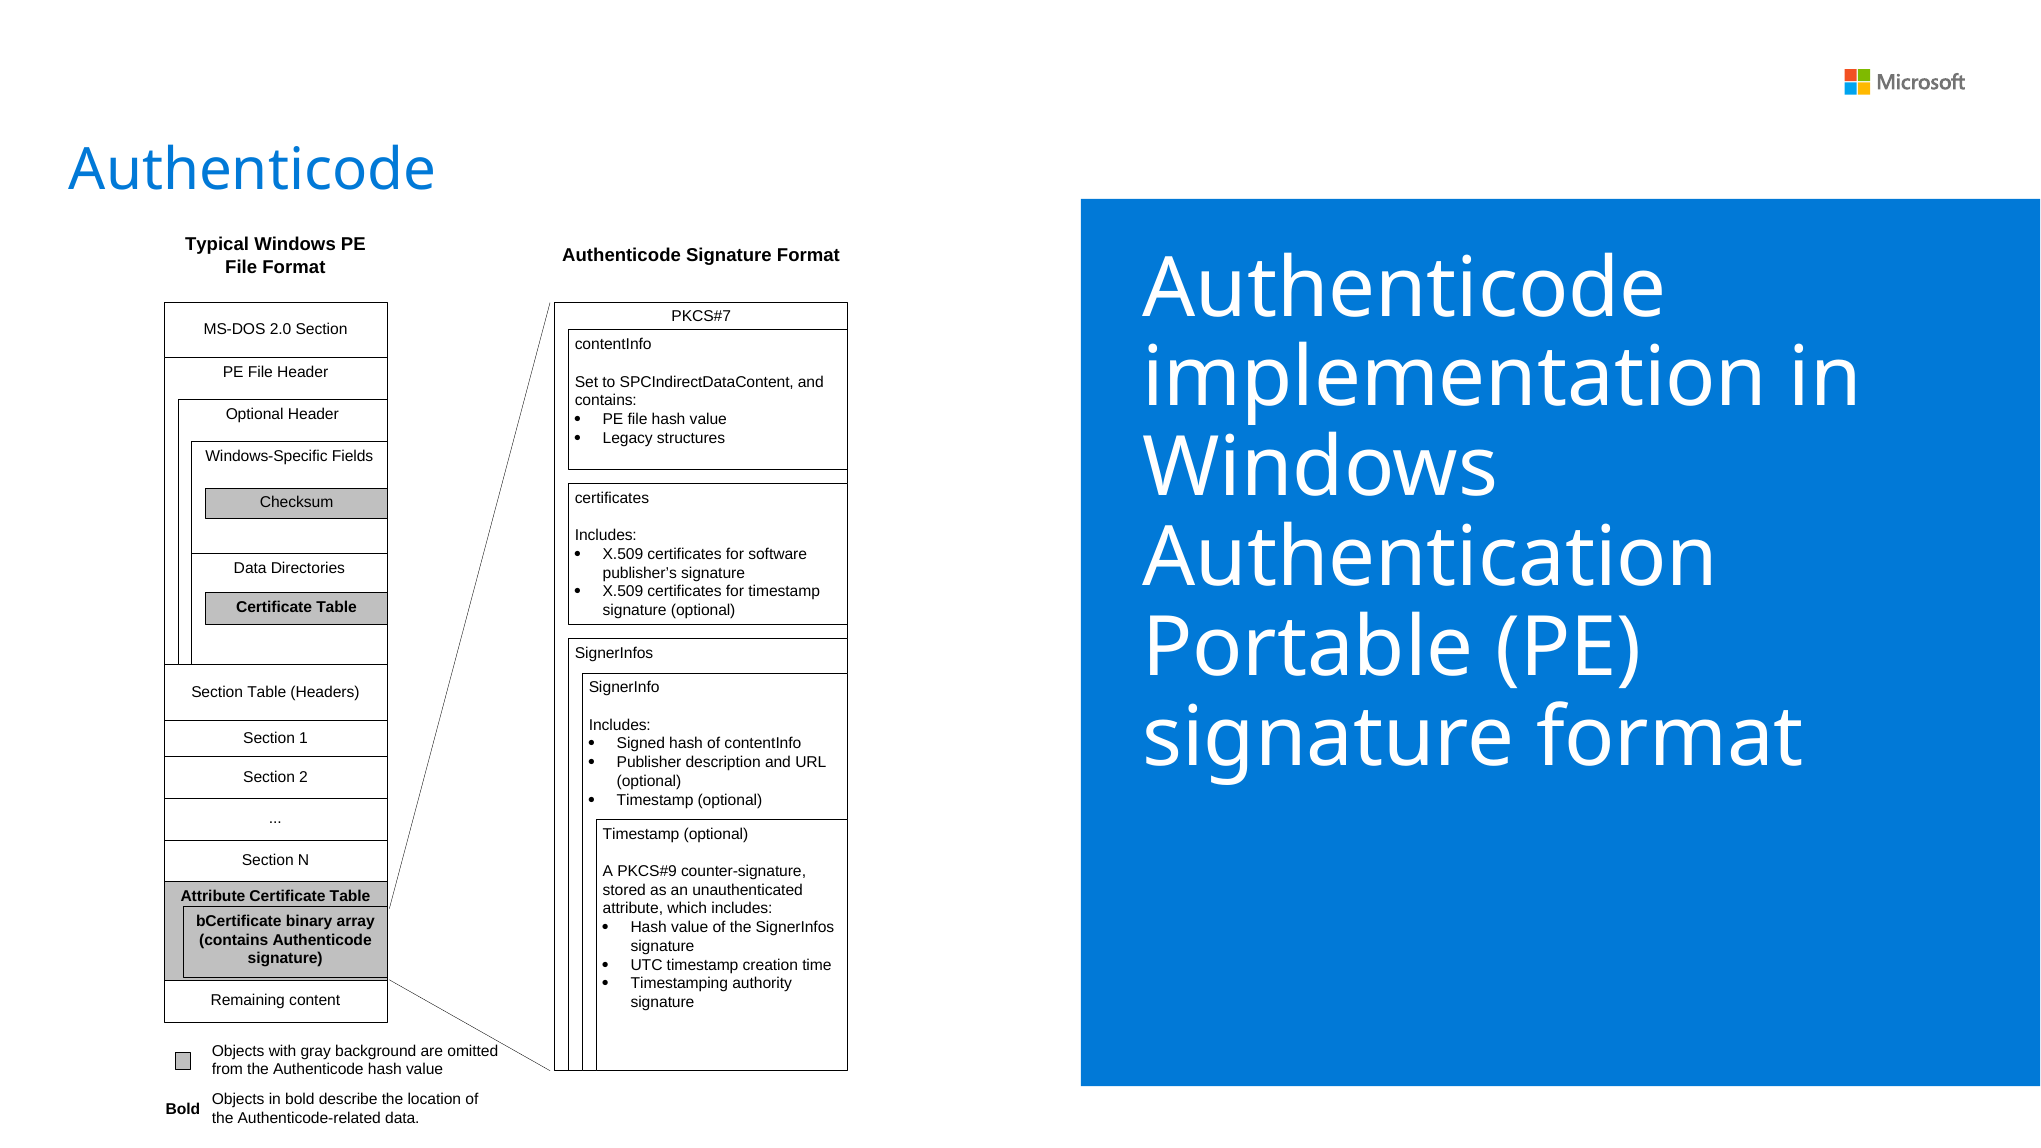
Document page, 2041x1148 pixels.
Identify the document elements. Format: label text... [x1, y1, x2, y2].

text_box Authenticode implementation in Windows Authentication Portable (PE) signature format [1118, 229, 2003, 799]
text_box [125, 228, 851, 1129]
list Authenticode [45, 120, 1968, 200]
text_box [1080, 198, 2041, 1087]
